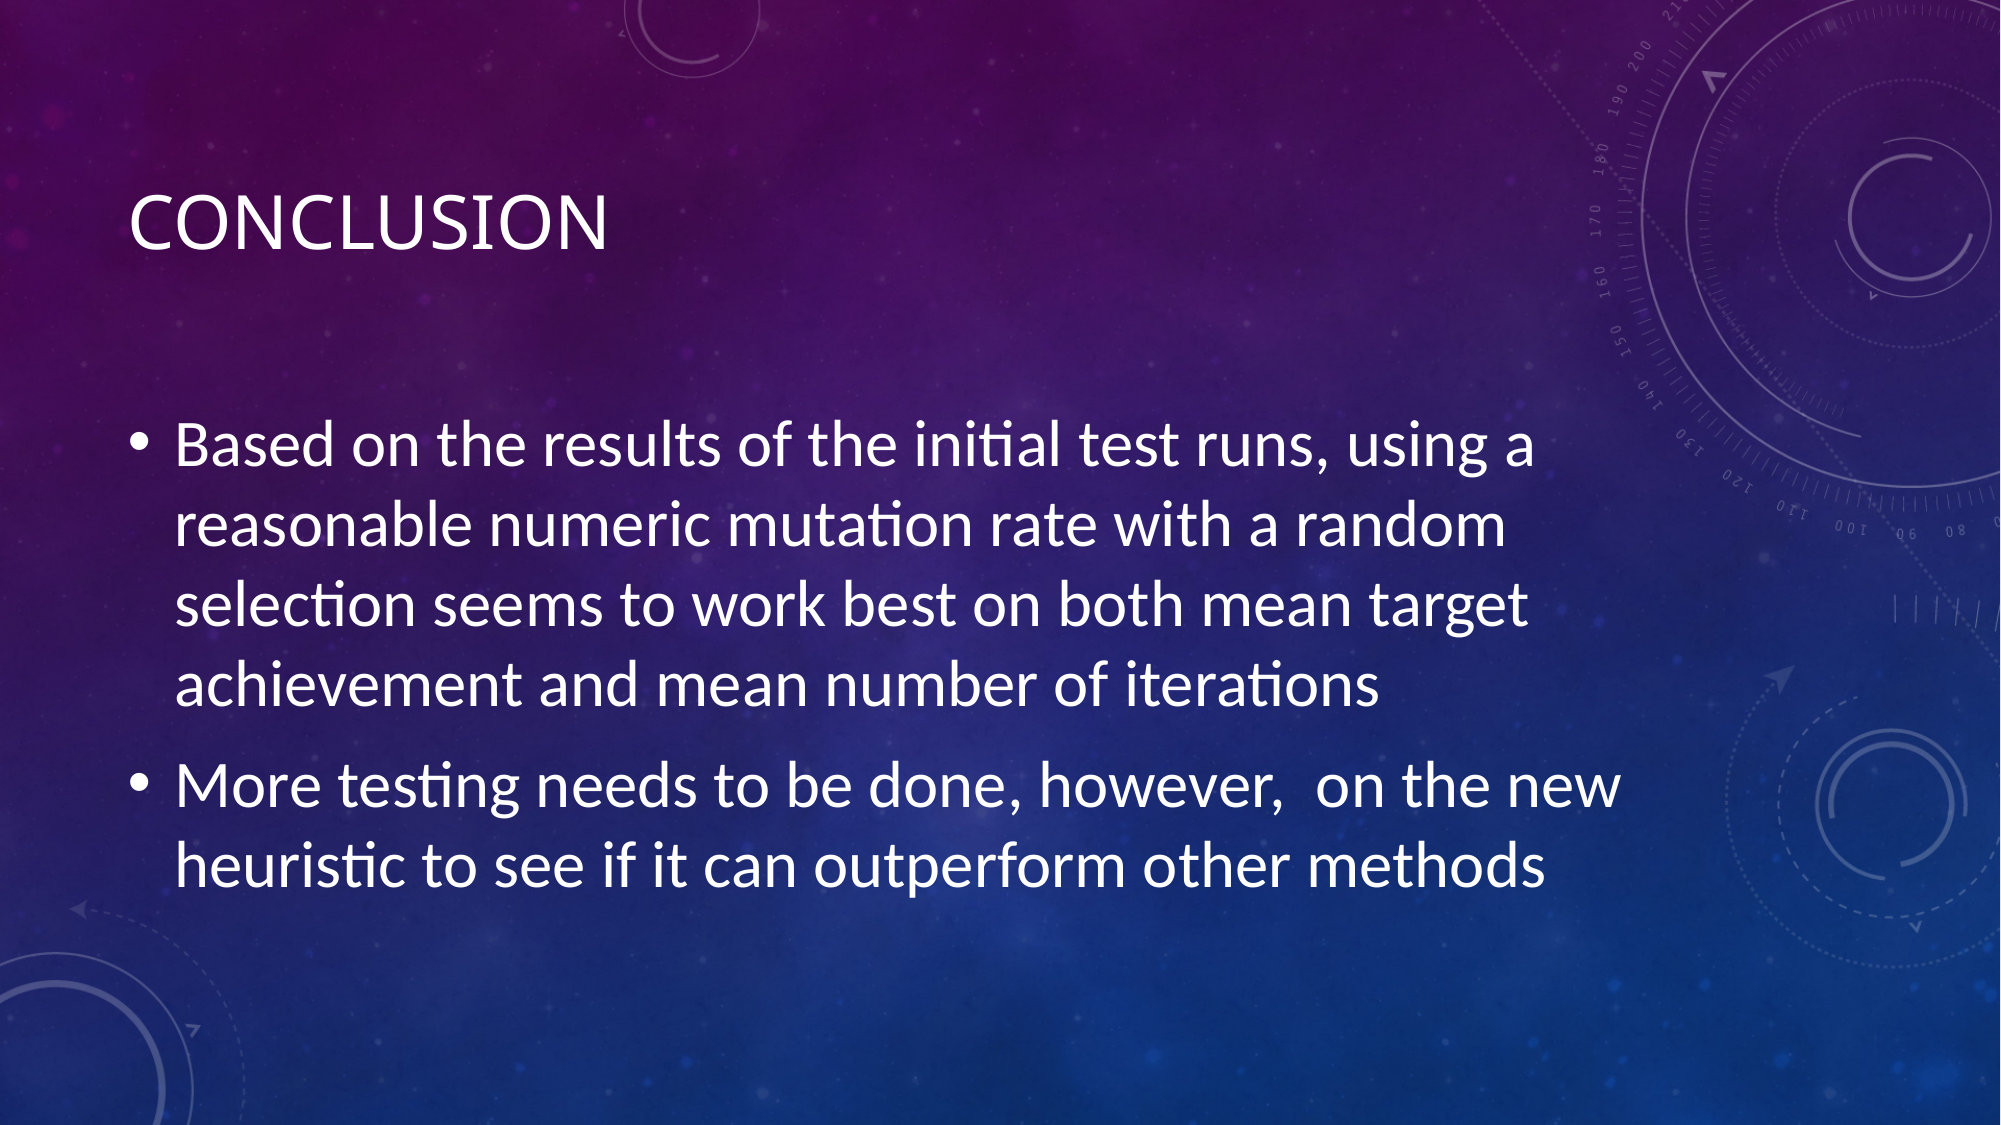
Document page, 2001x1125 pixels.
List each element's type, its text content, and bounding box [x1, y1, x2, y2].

title Conclusion [112, 99, 1775, 339]
picture [0, 0, 2001, 1125]
list Based on the results of the initial test runs, using a reasonable numeric mutation rate with a random selection seems to work best on both mean target achievement and mean number of iterations More testing needs to be done, however, on the new heuristic to see if it can outperform other methods [112, 351, 1775, 950]
